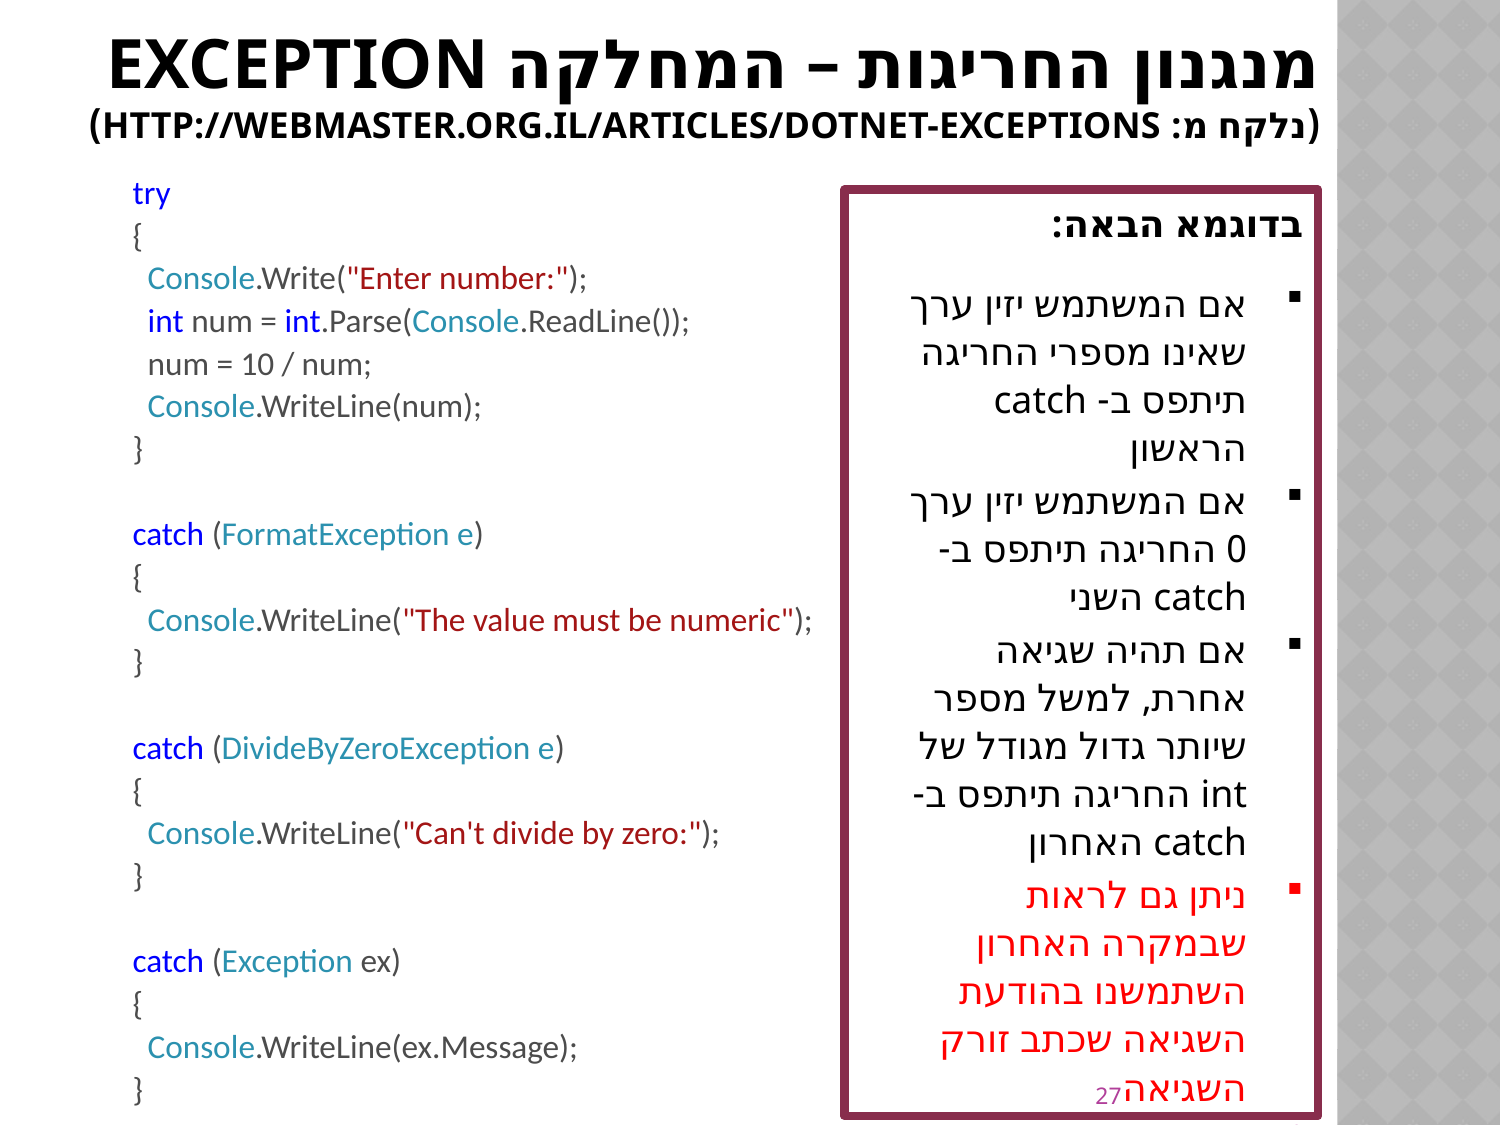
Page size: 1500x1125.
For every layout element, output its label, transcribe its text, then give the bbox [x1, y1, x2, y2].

list try { Console.Write("Enter number:"); int num = int.Parse(Console.ReadLine()); num = 10 / num; Console.WriteLine(num); } catch (FormatException e) { Console.WriteLine("The value must be numeric"); } catch (DivideByZeroException e) { Console.WriteLine("Can't divide by zero:"); } catch (Exception ex) { Console.WriteLine(ex.Message); } [72, 160, 1318, 1113]
text_box בדוגמא הבאה: אם המשתמש יזין ערך שאינו מספרי החריגה תיתפס ב- catch הראשון אם המשתמש יזין ערך 0 החריגה תיתפס ב- catch השני אם תהיה שגיאה אחרת, למשל מספר שיותר גדול מגודל של int החריגה תיתפס ב- catch האחרון ניתן גם לראות שבמקרה האחרון השתמשנו בהודעת השגיאה שכתב זורק השגיאה [844, 189, 1318, 1116]
title מנגנון החריגות – המחלקה EXCEPTION (נלקח מ: http://webmaster.org.il/articles/dotnet-exceptions) [72, 19, 1336, 146]
